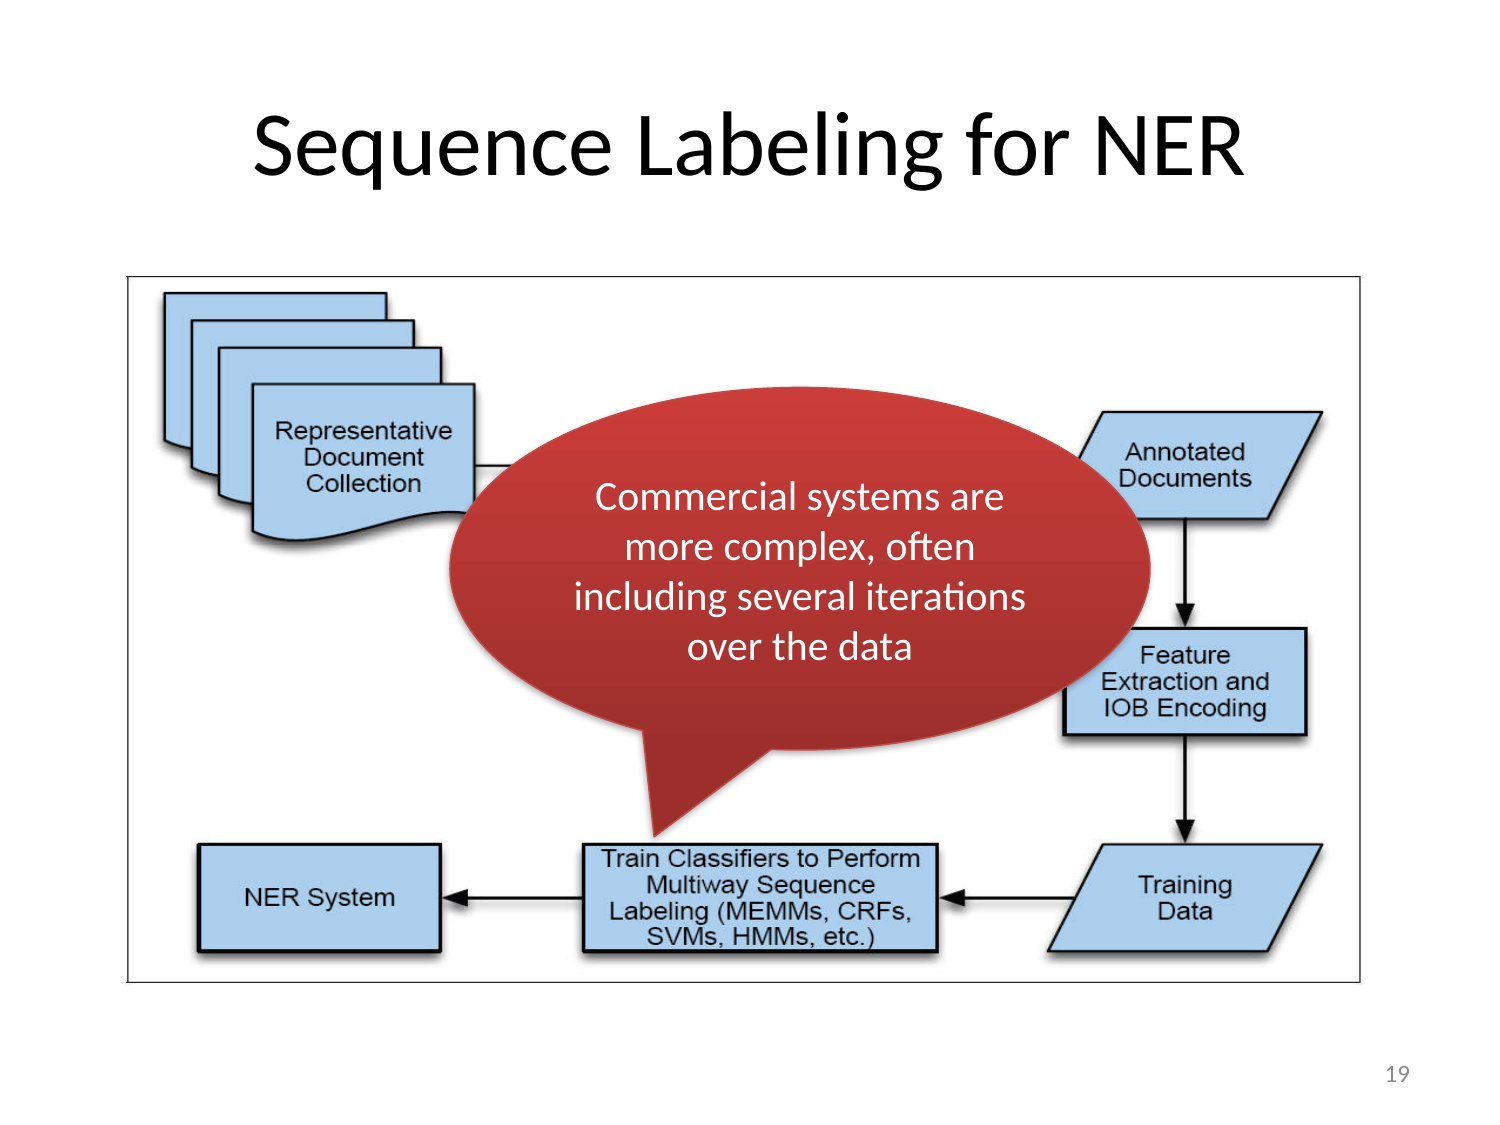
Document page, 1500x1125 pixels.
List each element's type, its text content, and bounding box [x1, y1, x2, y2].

picture [124, 274, 1363, 985]
title Sequence Labeling for NER [75, 45, 1425, 233]
slide_number 19 [1074, 1042, 1425, 1103]
